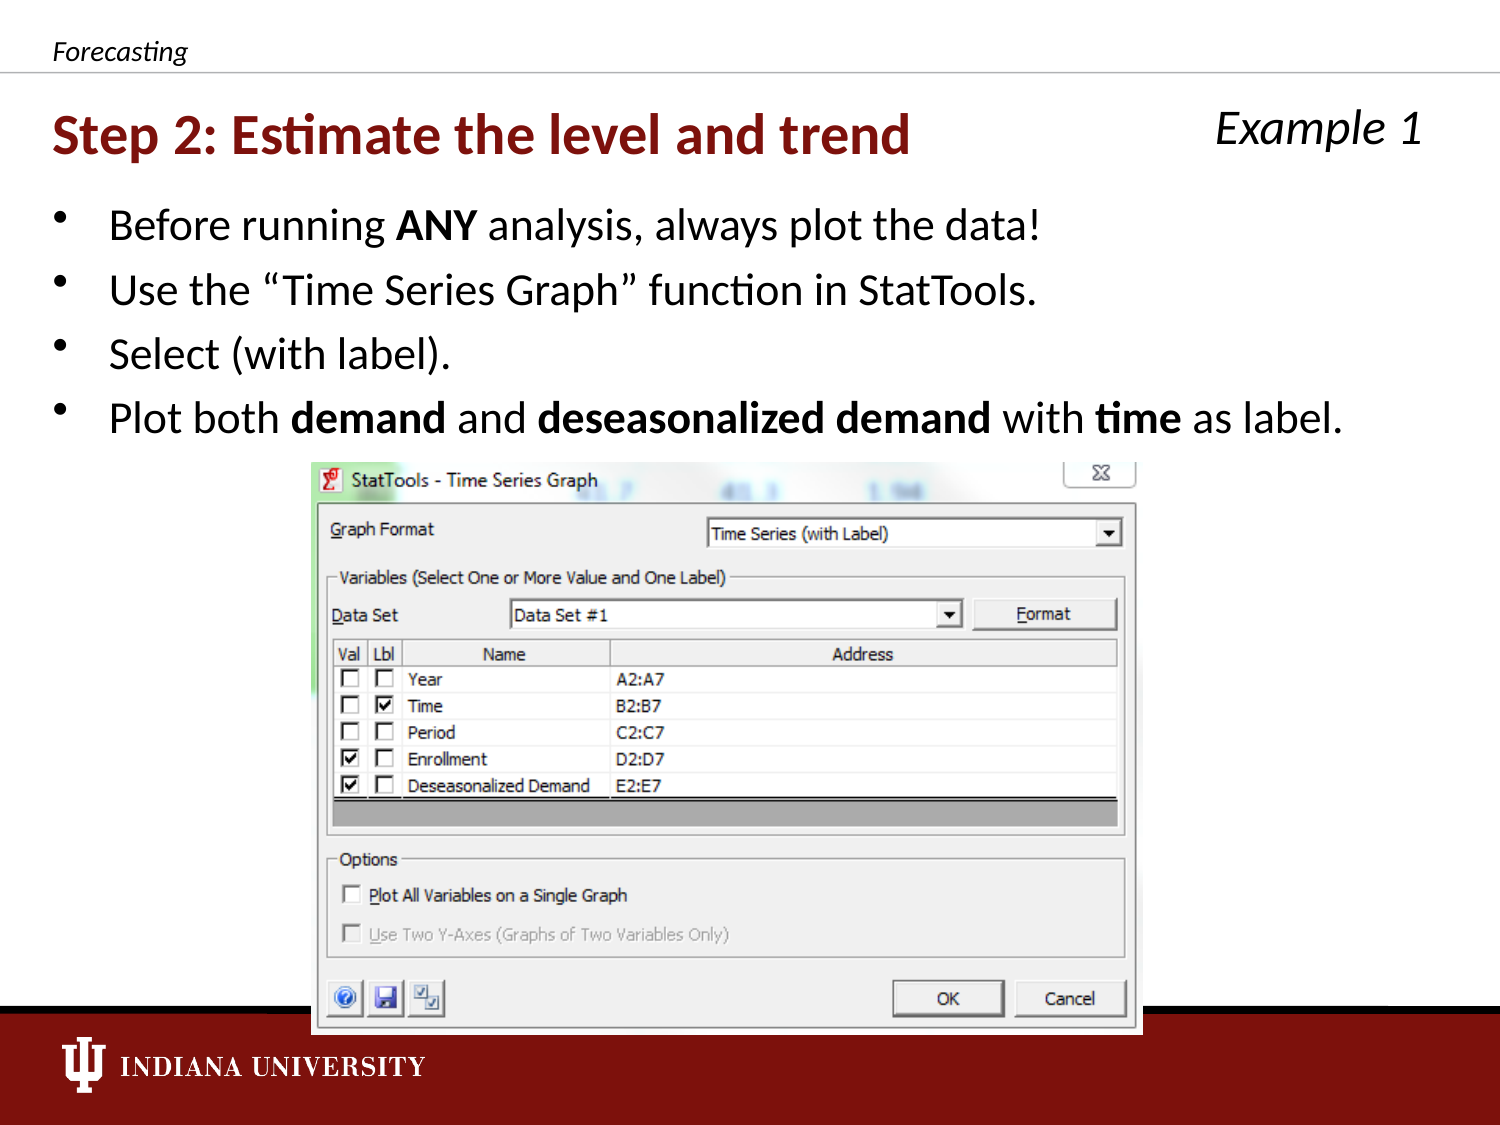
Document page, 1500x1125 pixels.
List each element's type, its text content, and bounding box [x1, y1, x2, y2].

text_box Example 1 [1100, 87, 1438, 163]
footer Forecasting [37, 24, 850, 75]
list Before running ANY analysis, always plot the data! Use the “Time Series Graph” function in StatTools. Select (with label). Plot both demand and deseasonalized demand with time as label. [37, 187, 1417, 967]
picture [311, 462, 1143, 1035]
title Step 2: Estimate the level and trend [37, 87, 1417, 175]
picture [62, 1037, 425, 1098]
